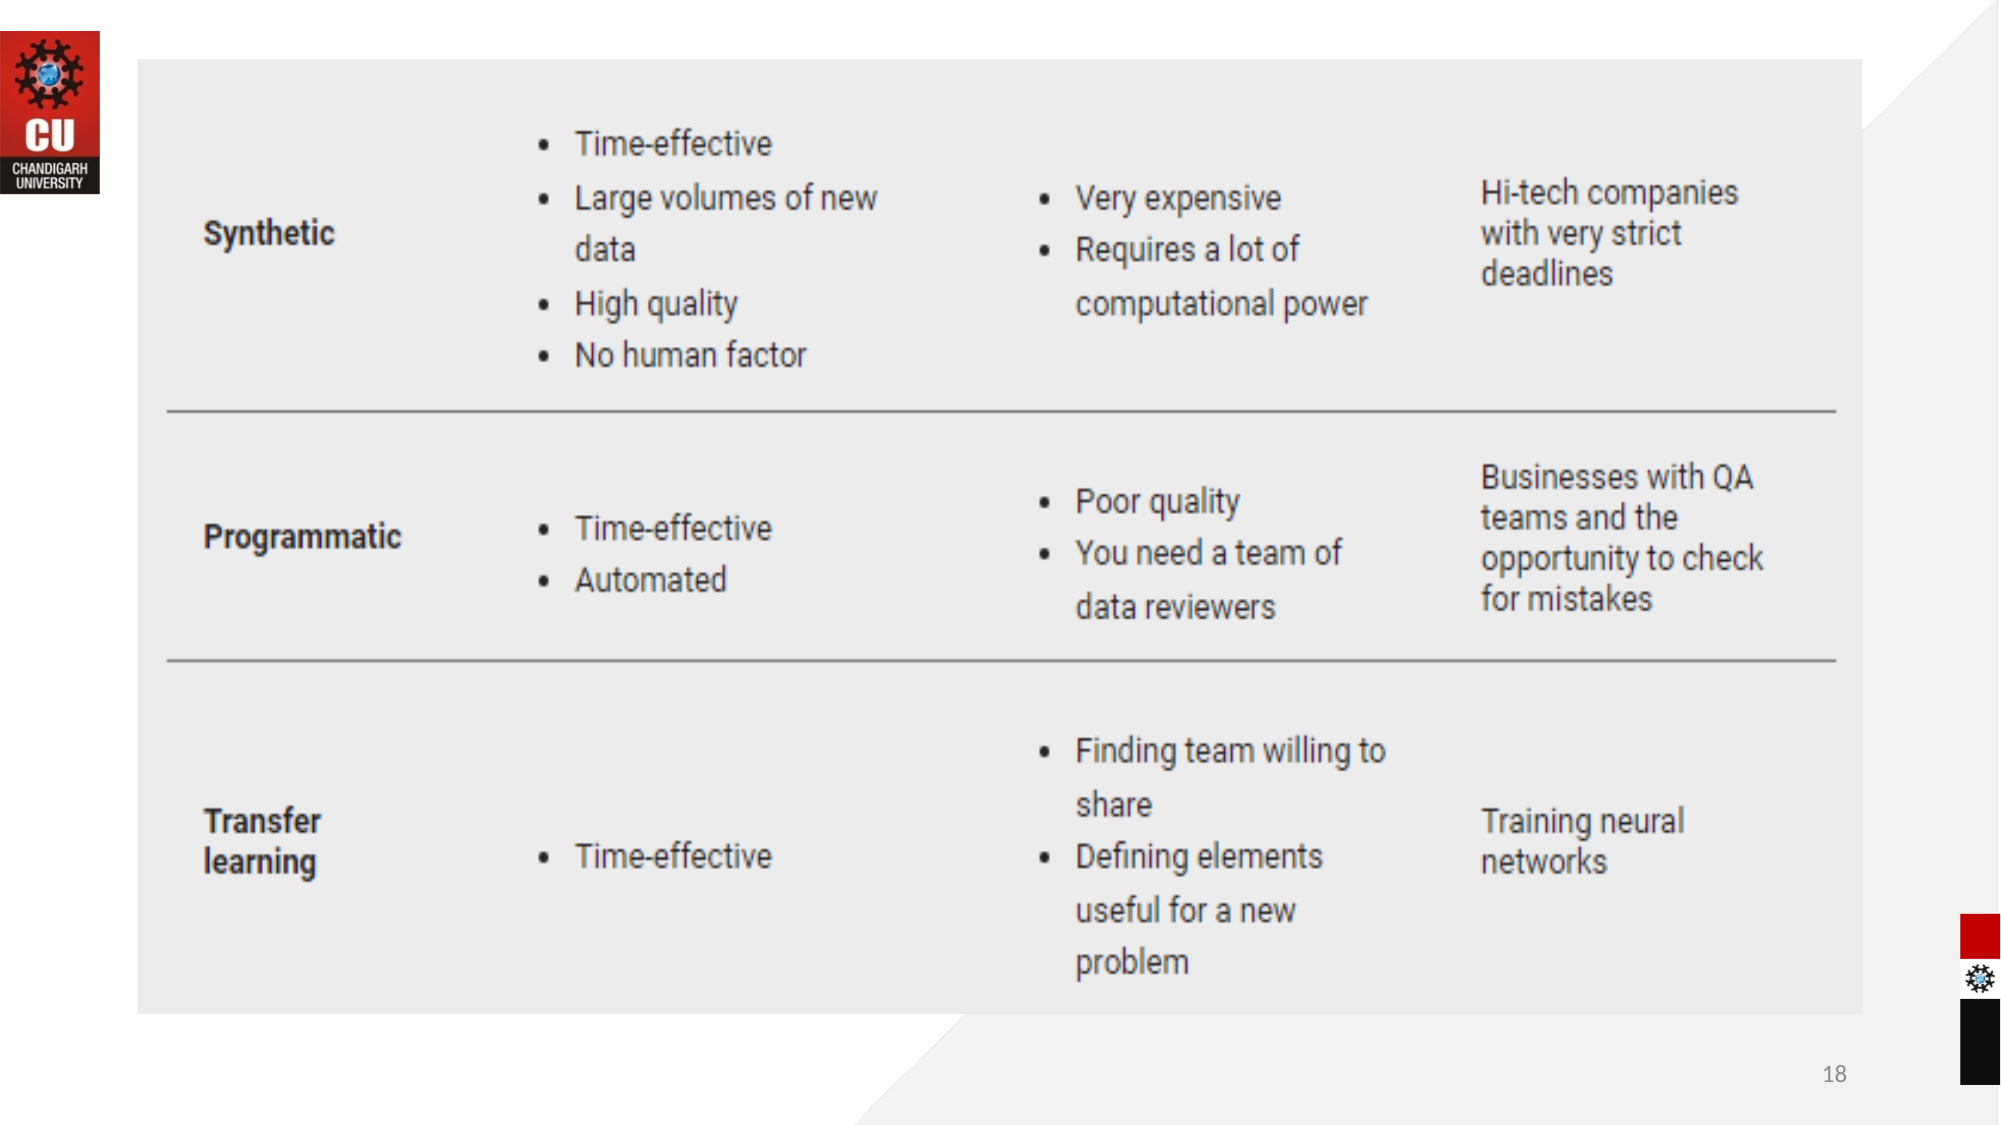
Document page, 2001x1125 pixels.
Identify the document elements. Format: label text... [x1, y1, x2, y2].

slide_number 18 [1412, 1042, 1863, 1103]
picture [0, 0, 2001, 1125]
